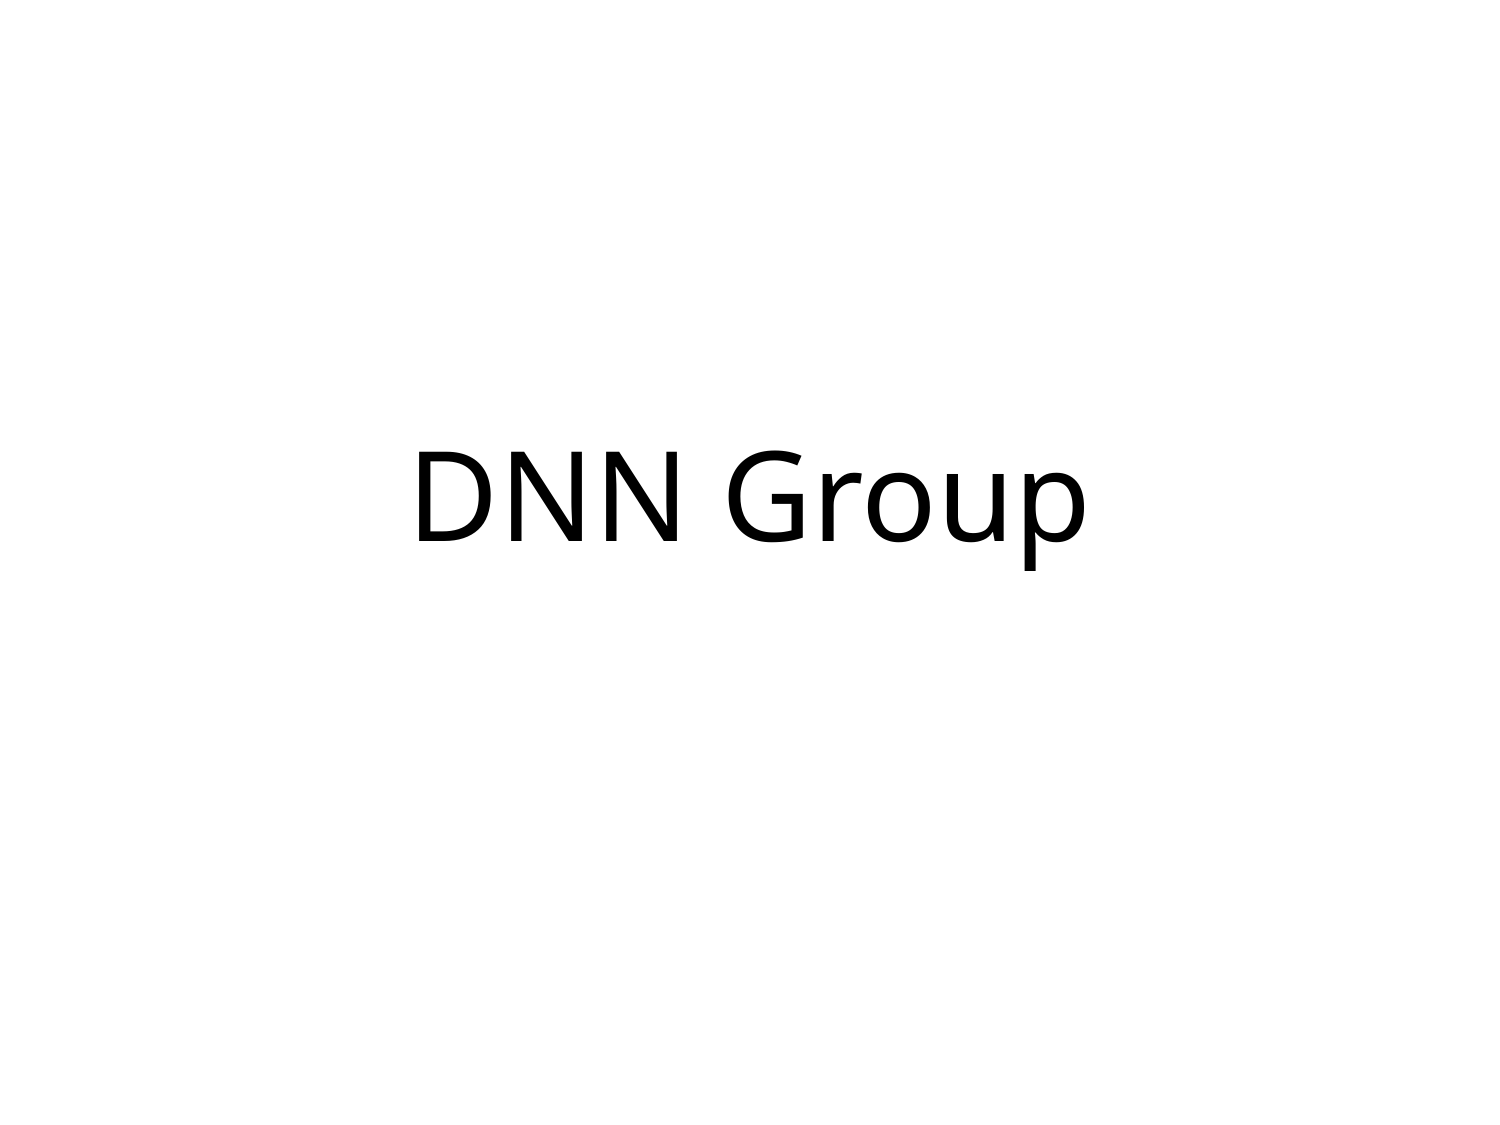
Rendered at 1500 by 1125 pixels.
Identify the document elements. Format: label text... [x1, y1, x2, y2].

title DNN Group [112, 184, 1388, 576]
